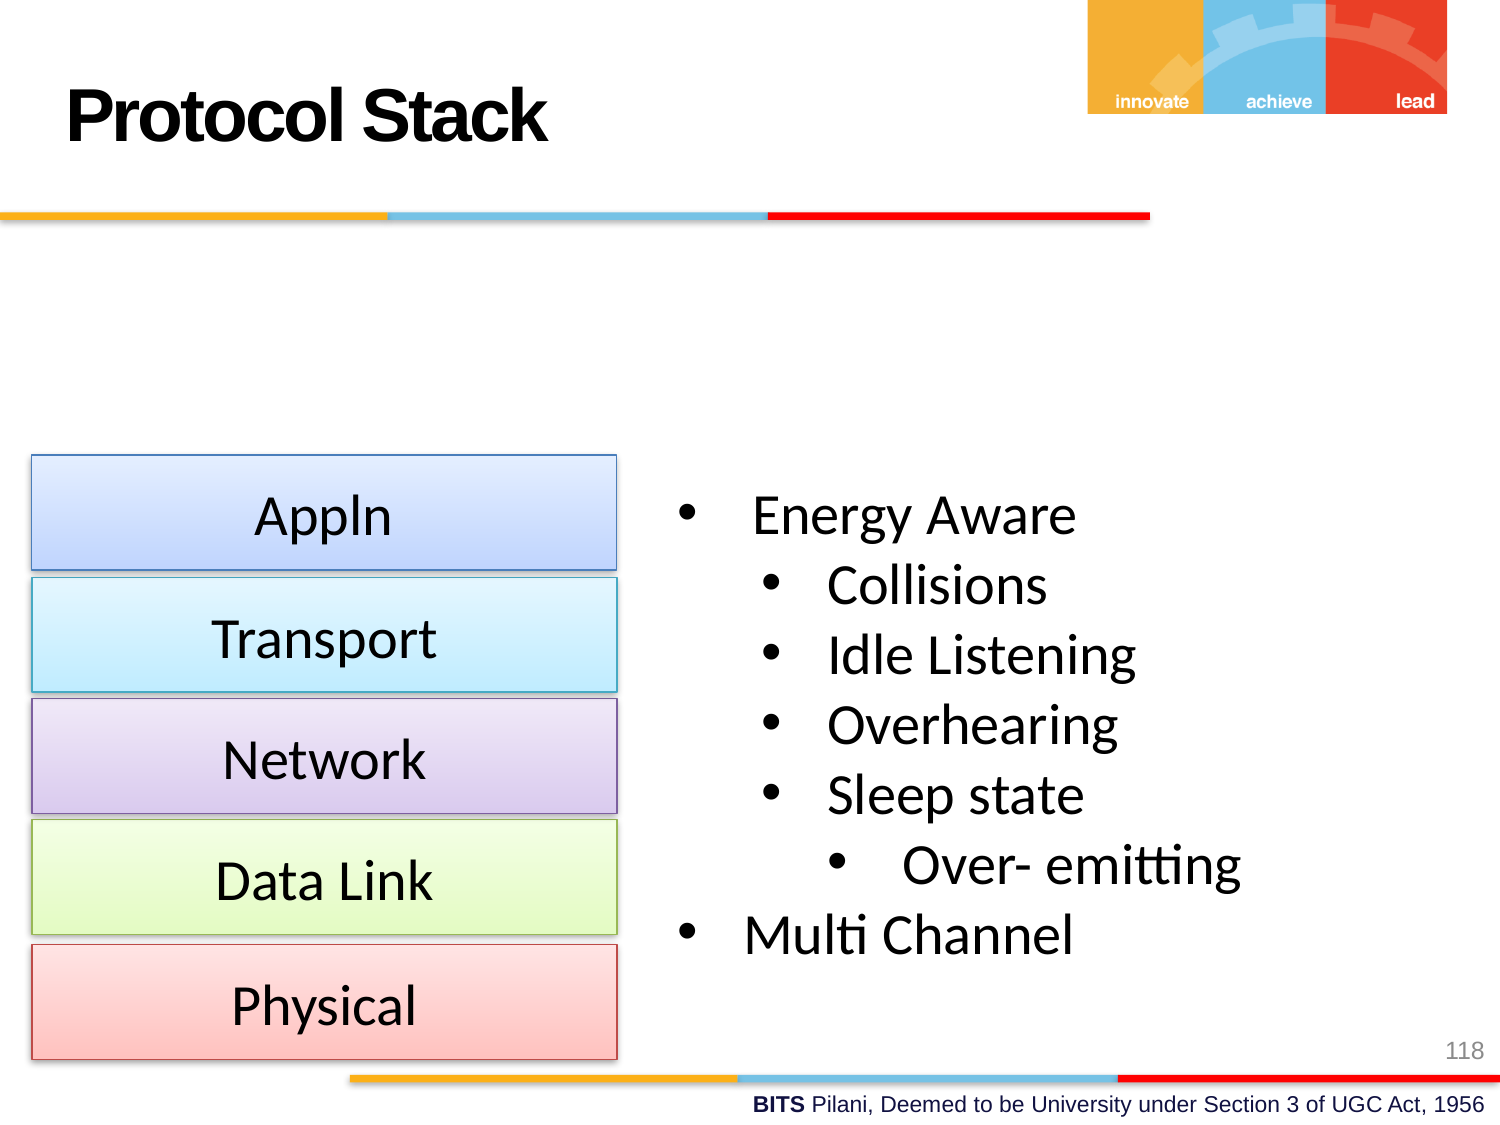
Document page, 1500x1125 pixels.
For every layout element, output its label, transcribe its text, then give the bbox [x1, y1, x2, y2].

text_box Transport [31, 577, 618, 693]
text_box Appln [31, 454, 617, 571]
list Protocol Stack [50, 24, 1088, 213]
text_box Physical [31, 944, 618, 1060]
slide_number 118 [1149, 1019, 1500, 1080]
text_box Data Link [31, 819, 618, 935]
picture [1087, 0, 1448, 114]
text_box Energy Aware Collisions Idle Listening Overhearing Sleep state Over- emitting Multi Channel [662, 460, 1475, 1051]
text_box Network [31, 698, 618, 814]
